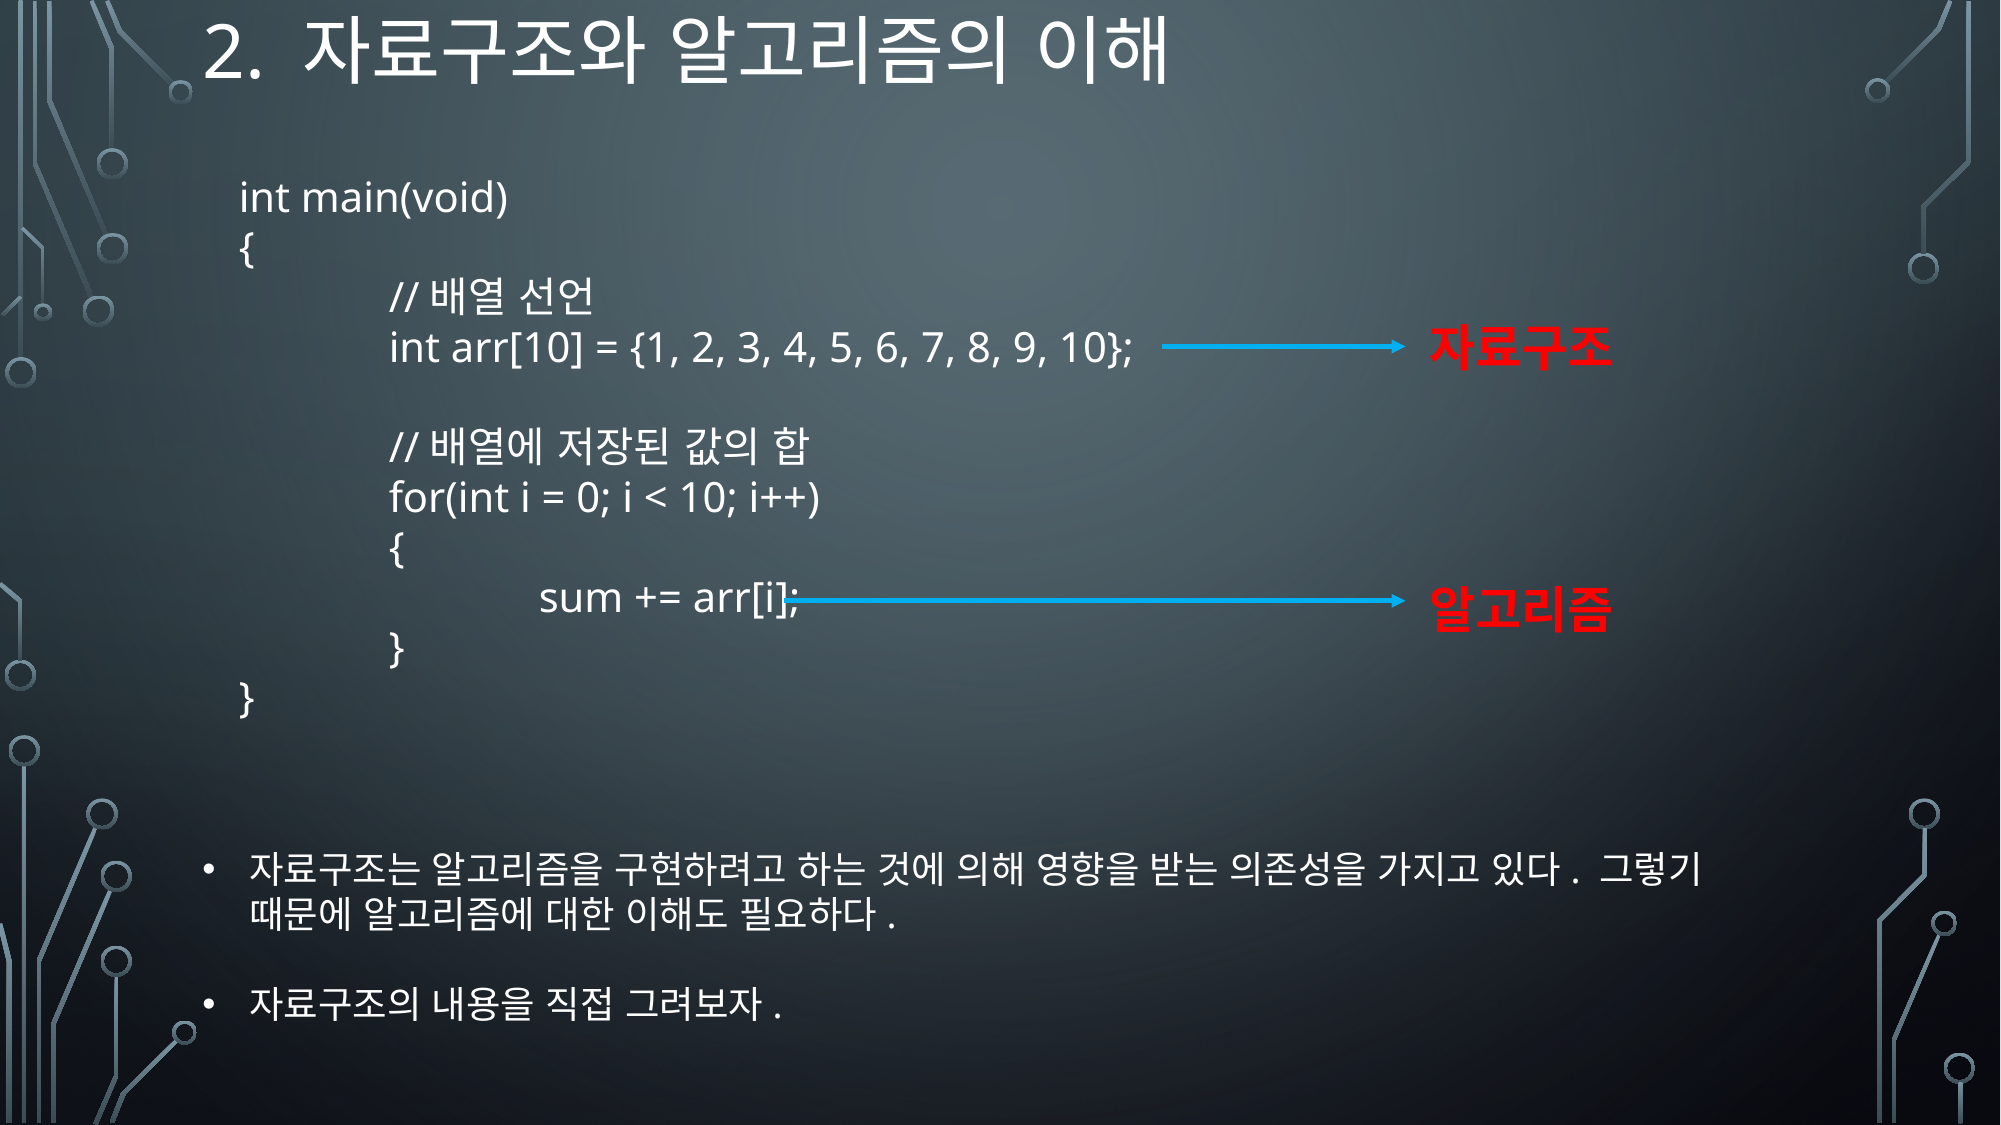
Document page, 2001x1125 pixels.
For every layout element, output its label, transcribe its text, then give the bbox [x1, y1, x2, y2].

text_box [186, 163, 1638, 735]
title 2. 자료구조와 알고리즘의 이해 [187, 0, 1813, 109]
text_box 자료구조는 알고리즘을 구현하려고 하는 것에 의해 영향을 받는 의존성을 가지고 있다. 그렇기 때문에 알고리즘에 대한 이해도 필요하다. 자료구조의 내용을 직접 그려보자. [187, 838, 1813, 1034]
